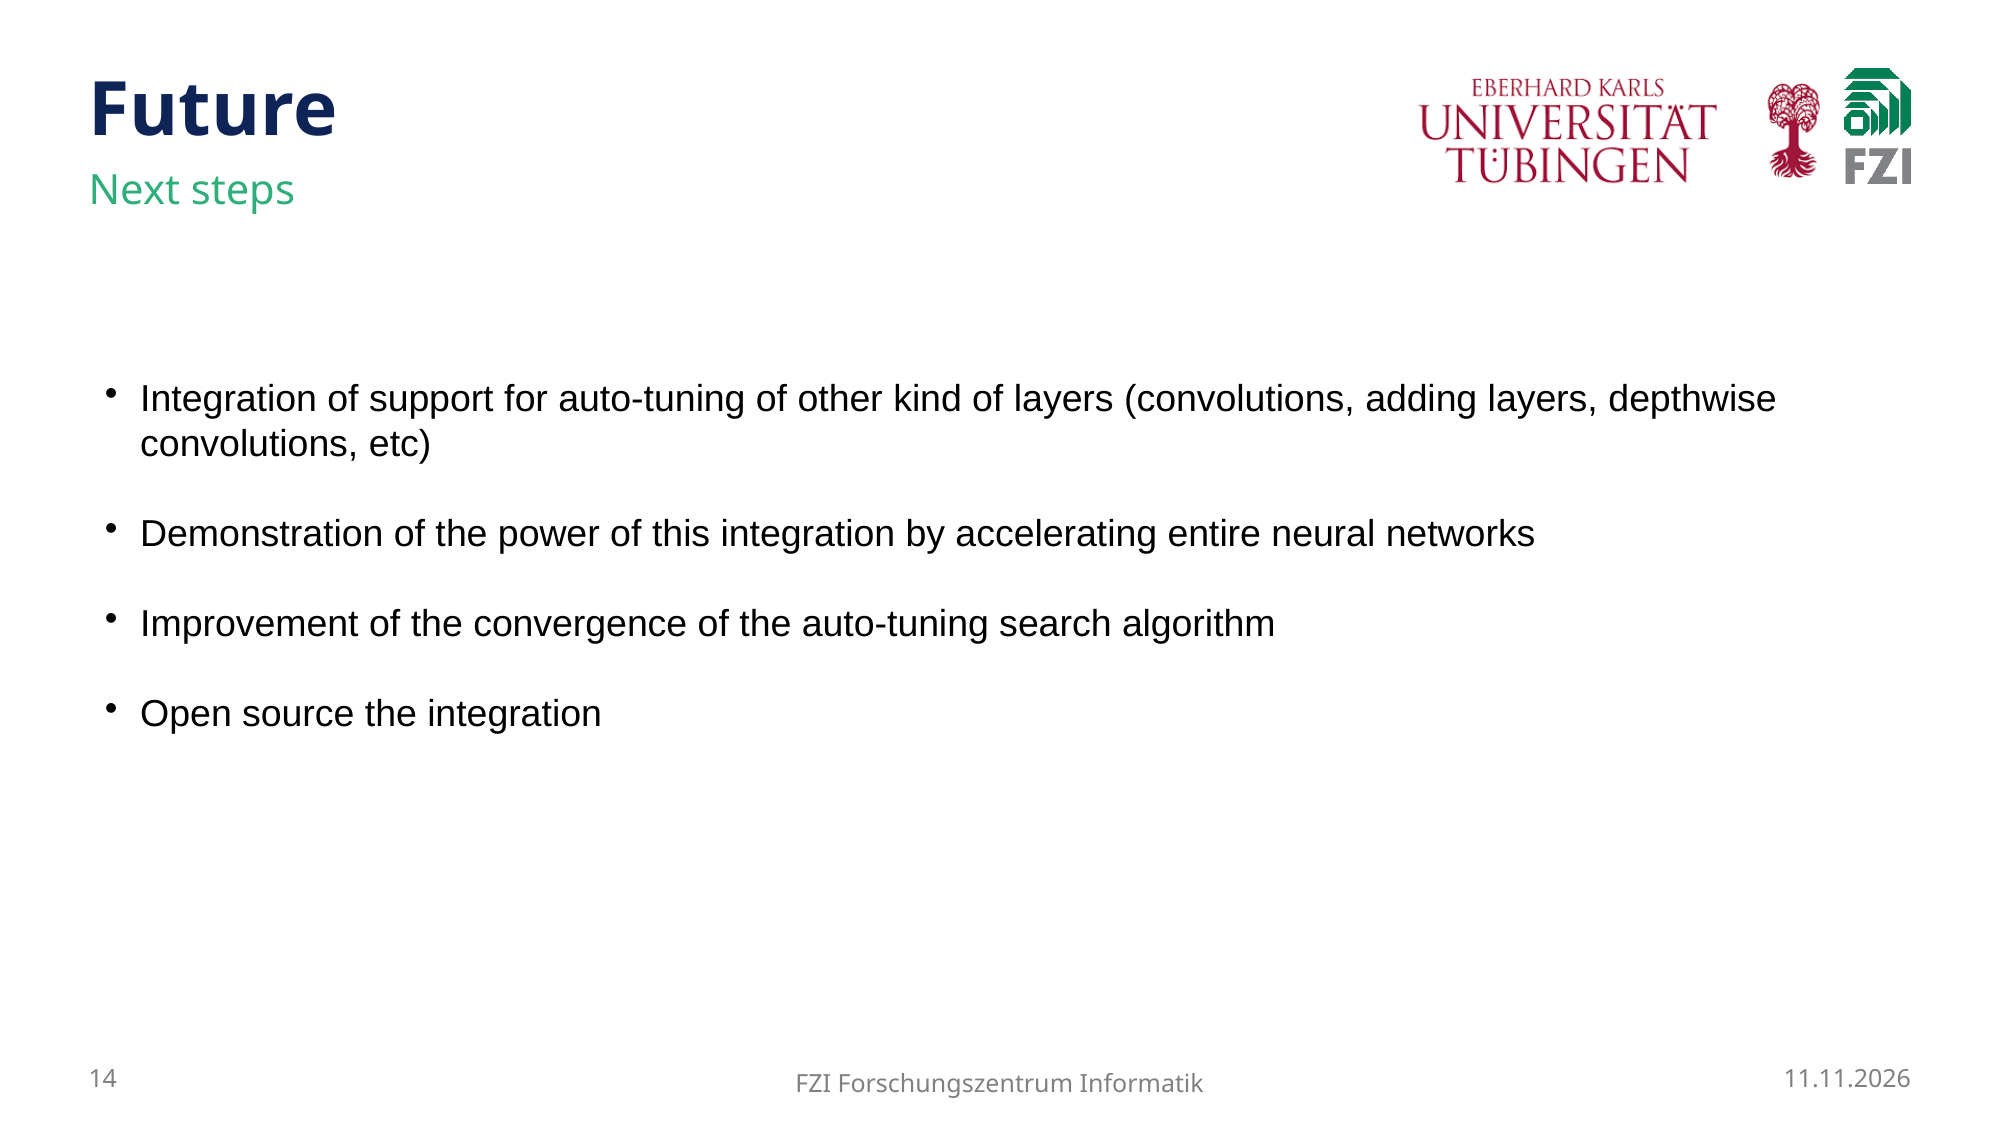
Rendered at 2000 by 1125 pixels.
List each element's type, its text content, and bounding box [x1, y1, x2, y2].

text_box Next steps [88, 158, 1675, 245]
picture [1844, 68, 1911, 184]
text_box 14 [88, 1037, 237, 1097]
text_box FZI Forschungszentrum Informatik [645, 1038, 1355, 1097]
picture [1409, 62, 1825, 196]
text_box 12.10.2022 [1674, 1037, 1911, 1097]
text_box Integration of support for auto-tuning of other kind of layers (convolutions, adding layers, depthwise convolutions, etc) Demonstration of the power of this integration by accelerating entire neural networks Improvement of the convergence of the auto-tuning search algorithm Open source the integration [89, 366, 1920, 759]
text_box Future [88, 70, 1404, 158]
